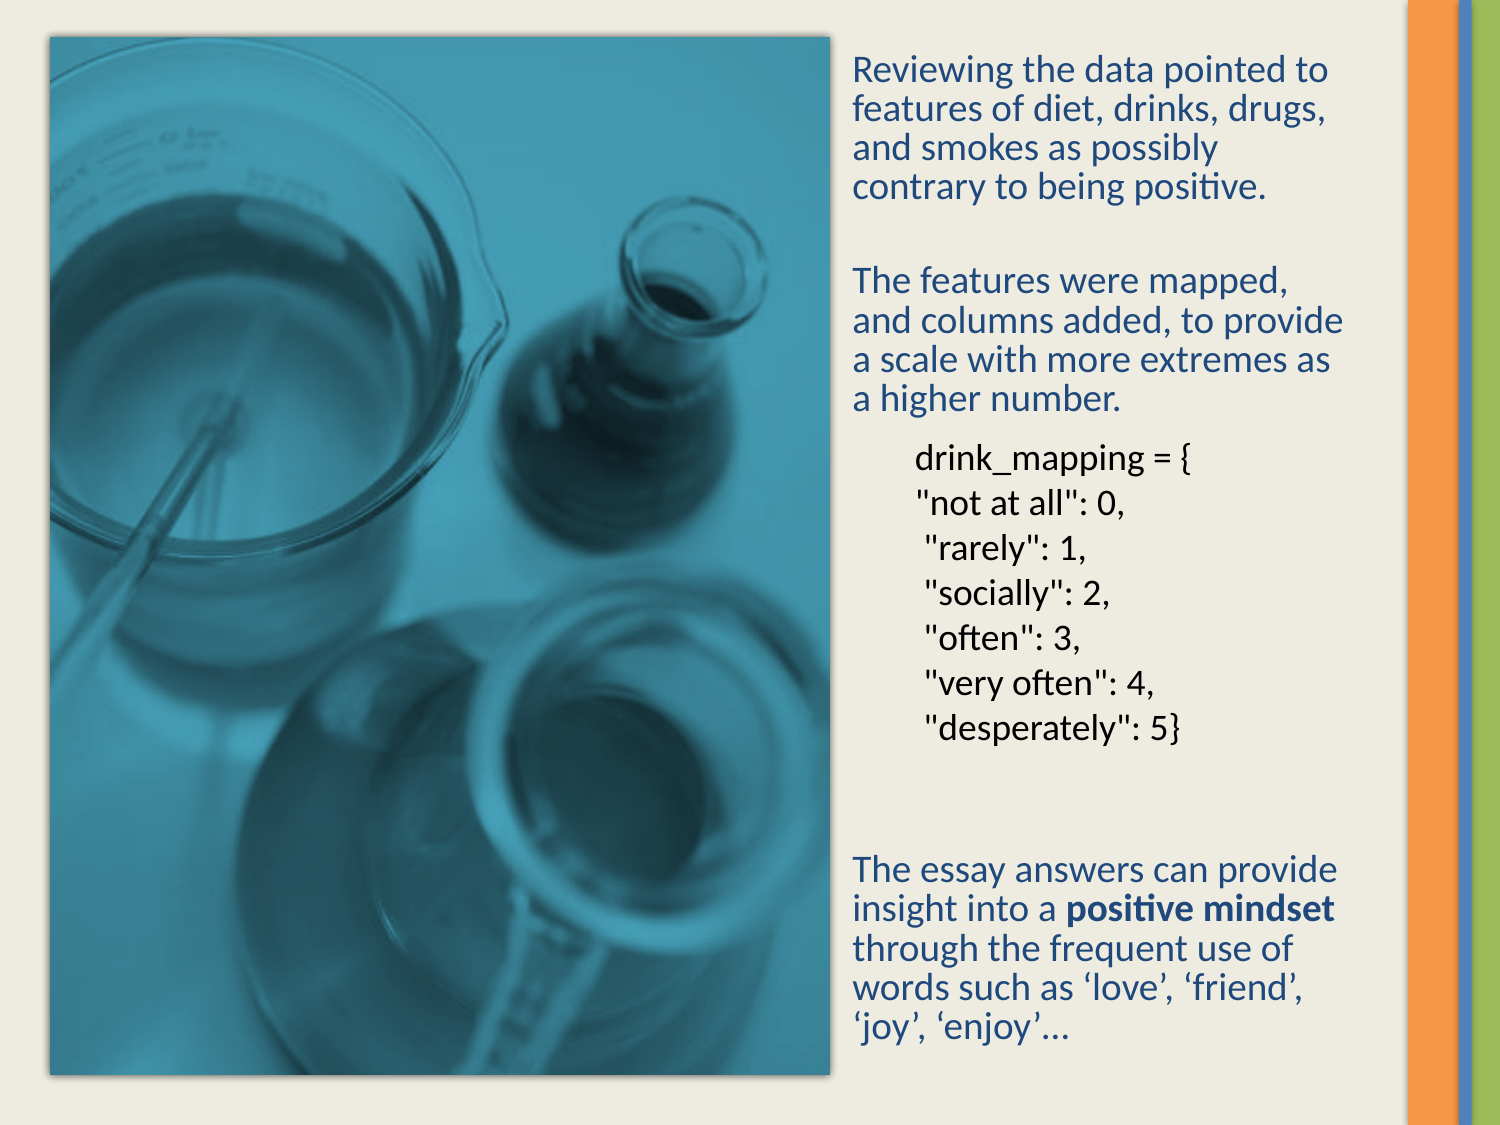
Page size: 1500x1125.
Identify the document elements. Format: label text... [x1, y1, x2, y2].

picture [49, 37, 831, 1076]
text_box drink_mapping = { "not at all": 0, "rarely": 1, "socially": 2, "often": 3, "very often": 4, "desperately": 5} [900, 425, 1300, 775]
list Reviewing the data pointed to features of diet, drinks, drugs, and smokes as possibly contrary to being positive. The features were mapped, and columns added, to provide a scale with more extremes as a higher number. The essay answers can provide insight into a positive mindset through the frequent use of words such as ‘love’, ‘friend’, ‘joy’, ‘enjoy’… [837, 37, 1363, 1075]
